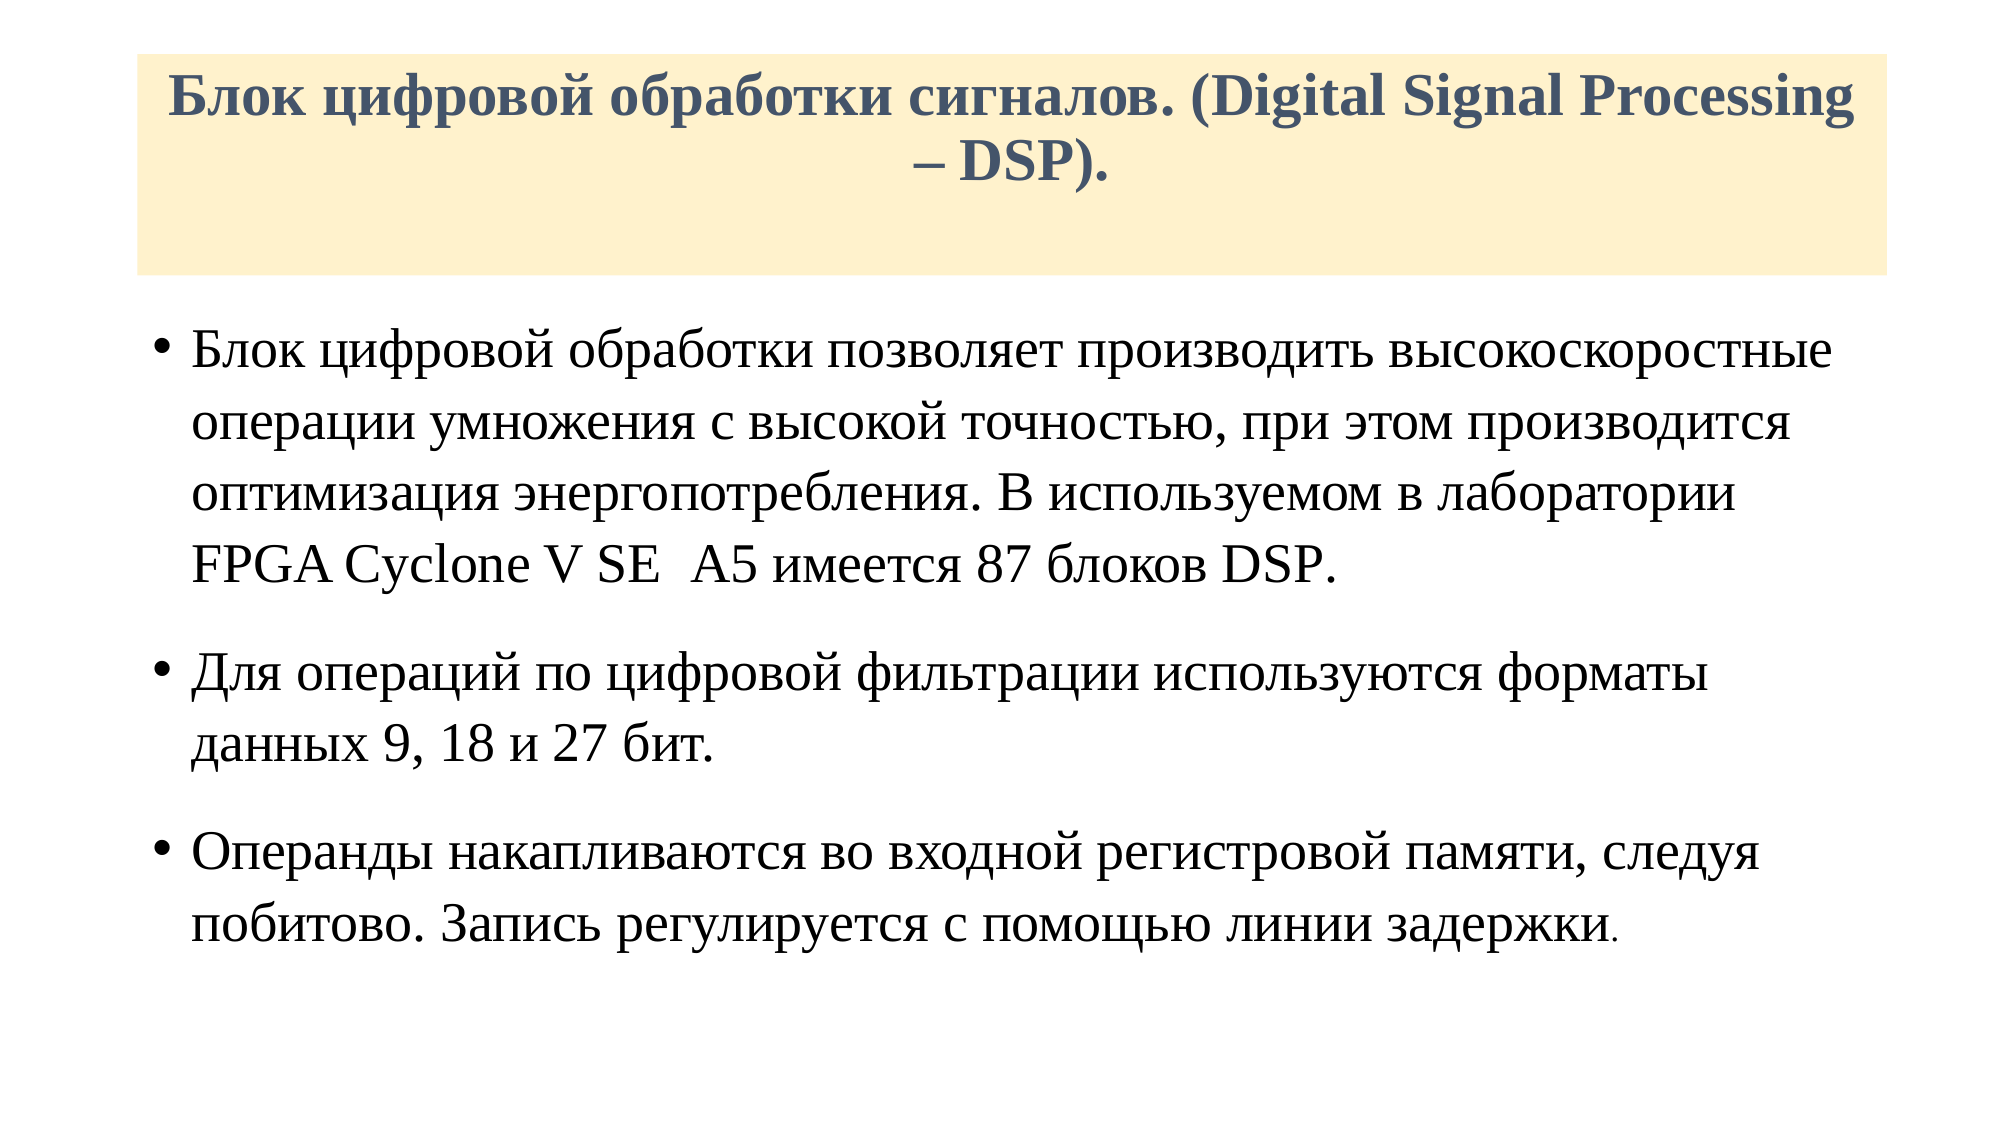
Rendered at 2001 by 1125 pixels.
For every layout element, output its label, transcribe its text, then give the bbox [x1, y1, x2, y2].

title Блок цифровой обработки сигналов. (Digital Signal Processing – DSP). [137, 54, 1887, 276]
list Блок цифровой обработки позволяет производить высокоскоростные операции умножения с высокой точностью, при этом производится оптимизация энергопотребления. В используемом в лаборатории FPGA Cyclone V SE A5 имеется 87 блоков DSP. Для операций по цифровой фильтрации используются форматы данных 9, 18 и 27 бит. Операнды накапливаются во входной регистровой памяти, следуя побитово. Запись регулируется с помощью линии задержки. [137, 299, 1863, 1014]
